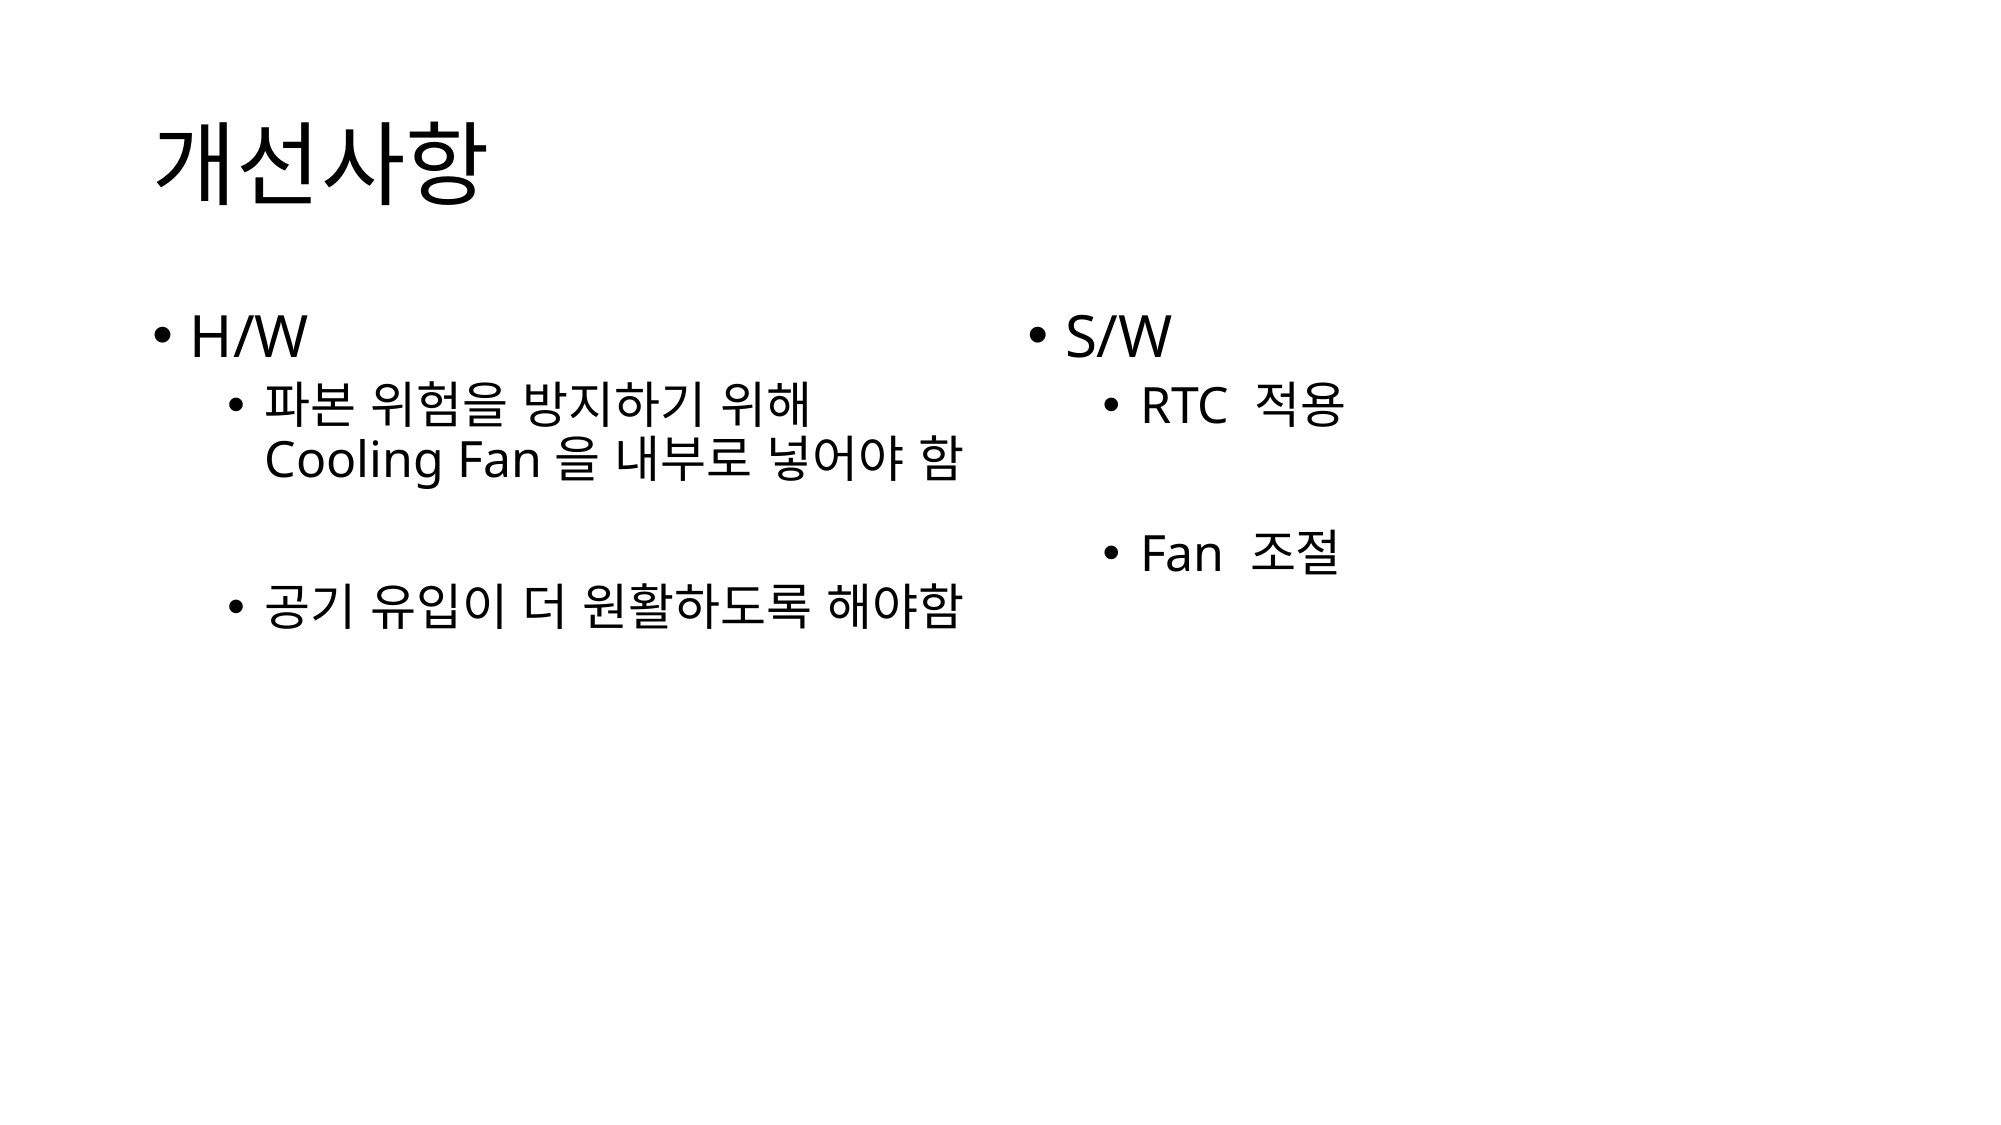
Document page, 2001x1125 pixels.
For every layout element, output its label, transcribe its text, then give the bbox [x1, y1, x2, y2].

title 개선사항 [137, 59, 1863, 278]
list S/W RTC 적용 Fan 조절 [1012, 299, 1863, 1014]
list H/W 파본 위험을 방지하기 위해Cooling Fan을 내부로 넣어야 함 공기 유입이 더 원활하도록 해야함 [137, 299, 988, 1014]
